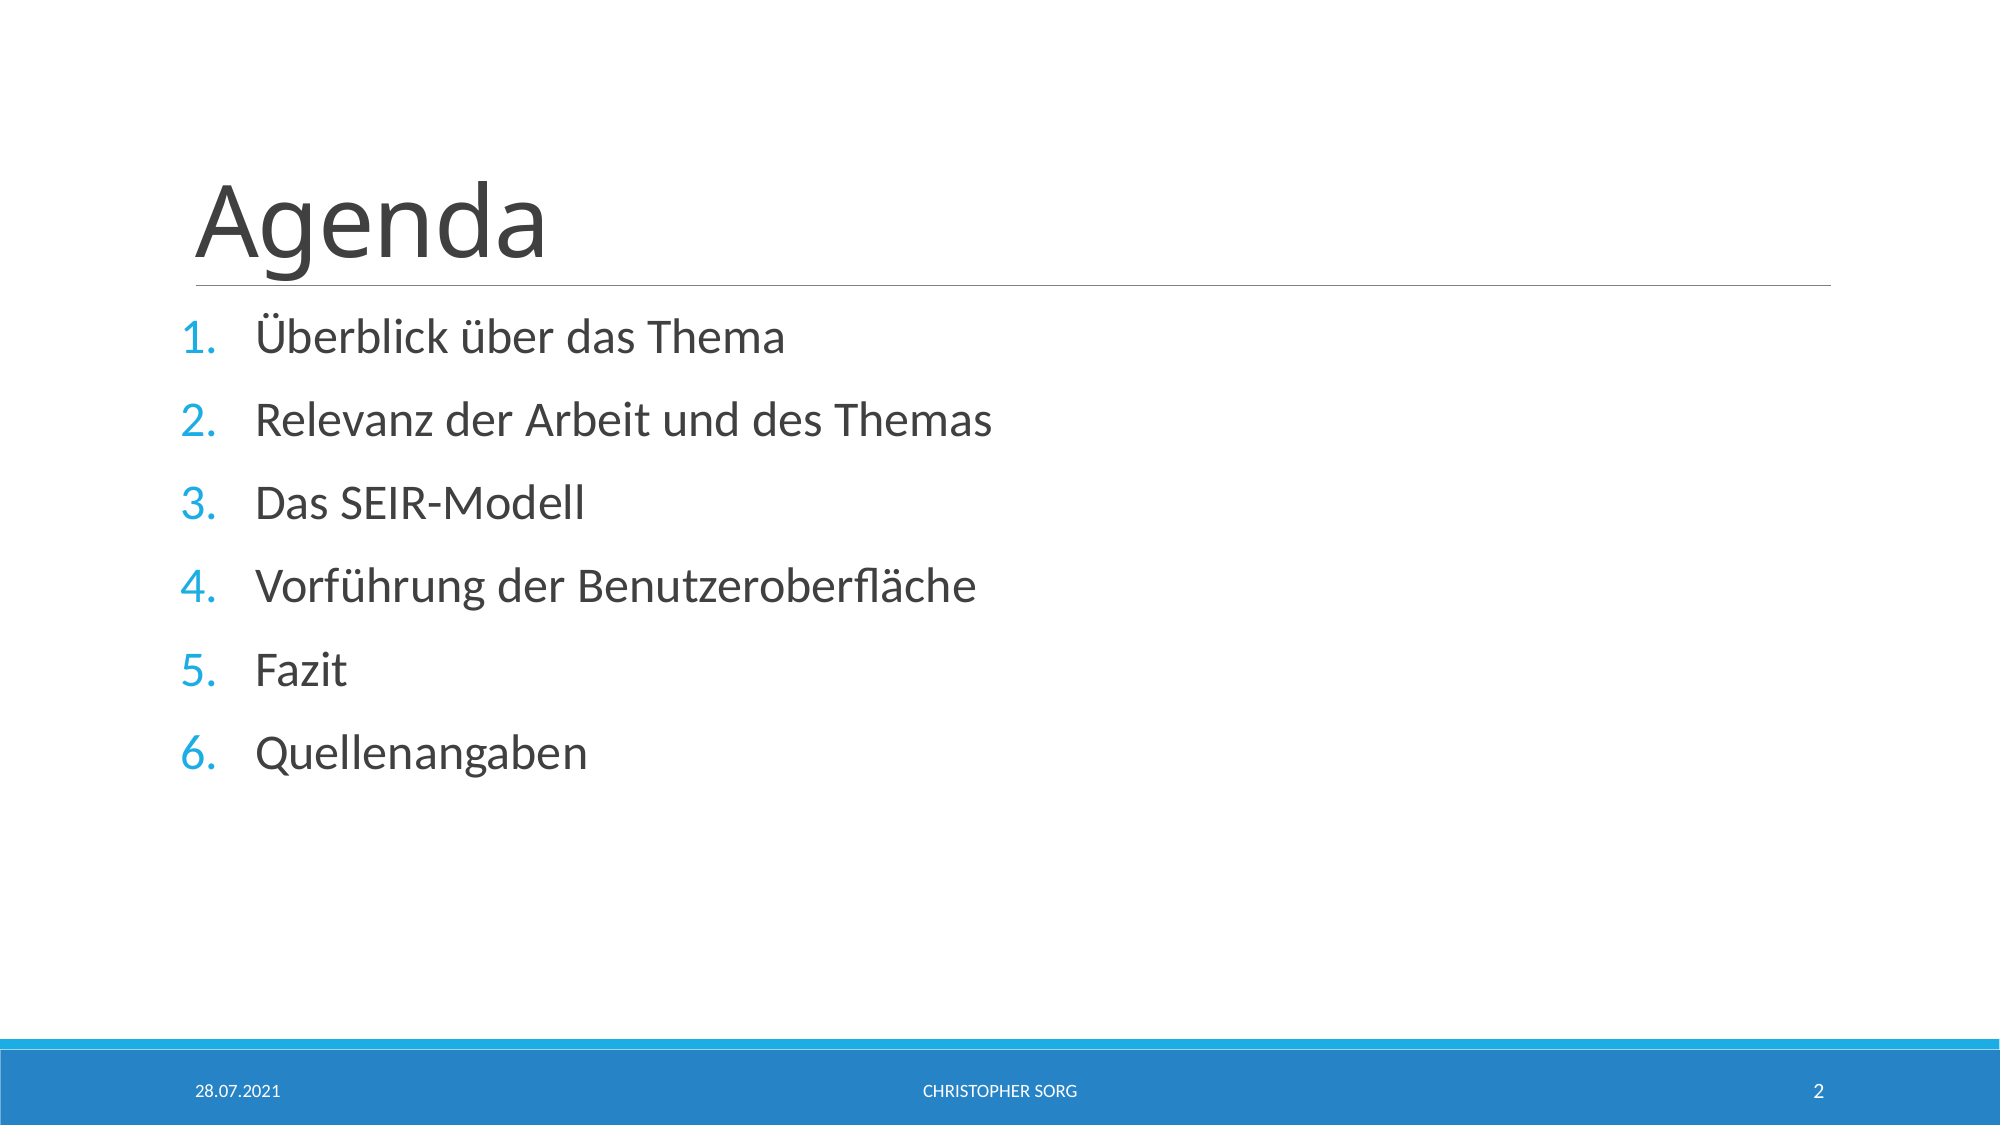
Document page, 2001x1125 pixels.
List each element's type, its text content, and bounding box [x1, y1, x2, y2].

title Agenda [180, 47, 1830, 285]
footer Christopher Sorg [604, 1059, 1396, 1120]
list Überblick über das Thema Relevanz der Arbeit und des Themas Das SEIR-Modell Vorführung der Benutzeroberfläche Fazit Quellenangaben [180, 302, 1830, 963]
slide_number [180, 1059, 586, 1120]
slide_number 2 [1624, 1059, 1840, 1120]
